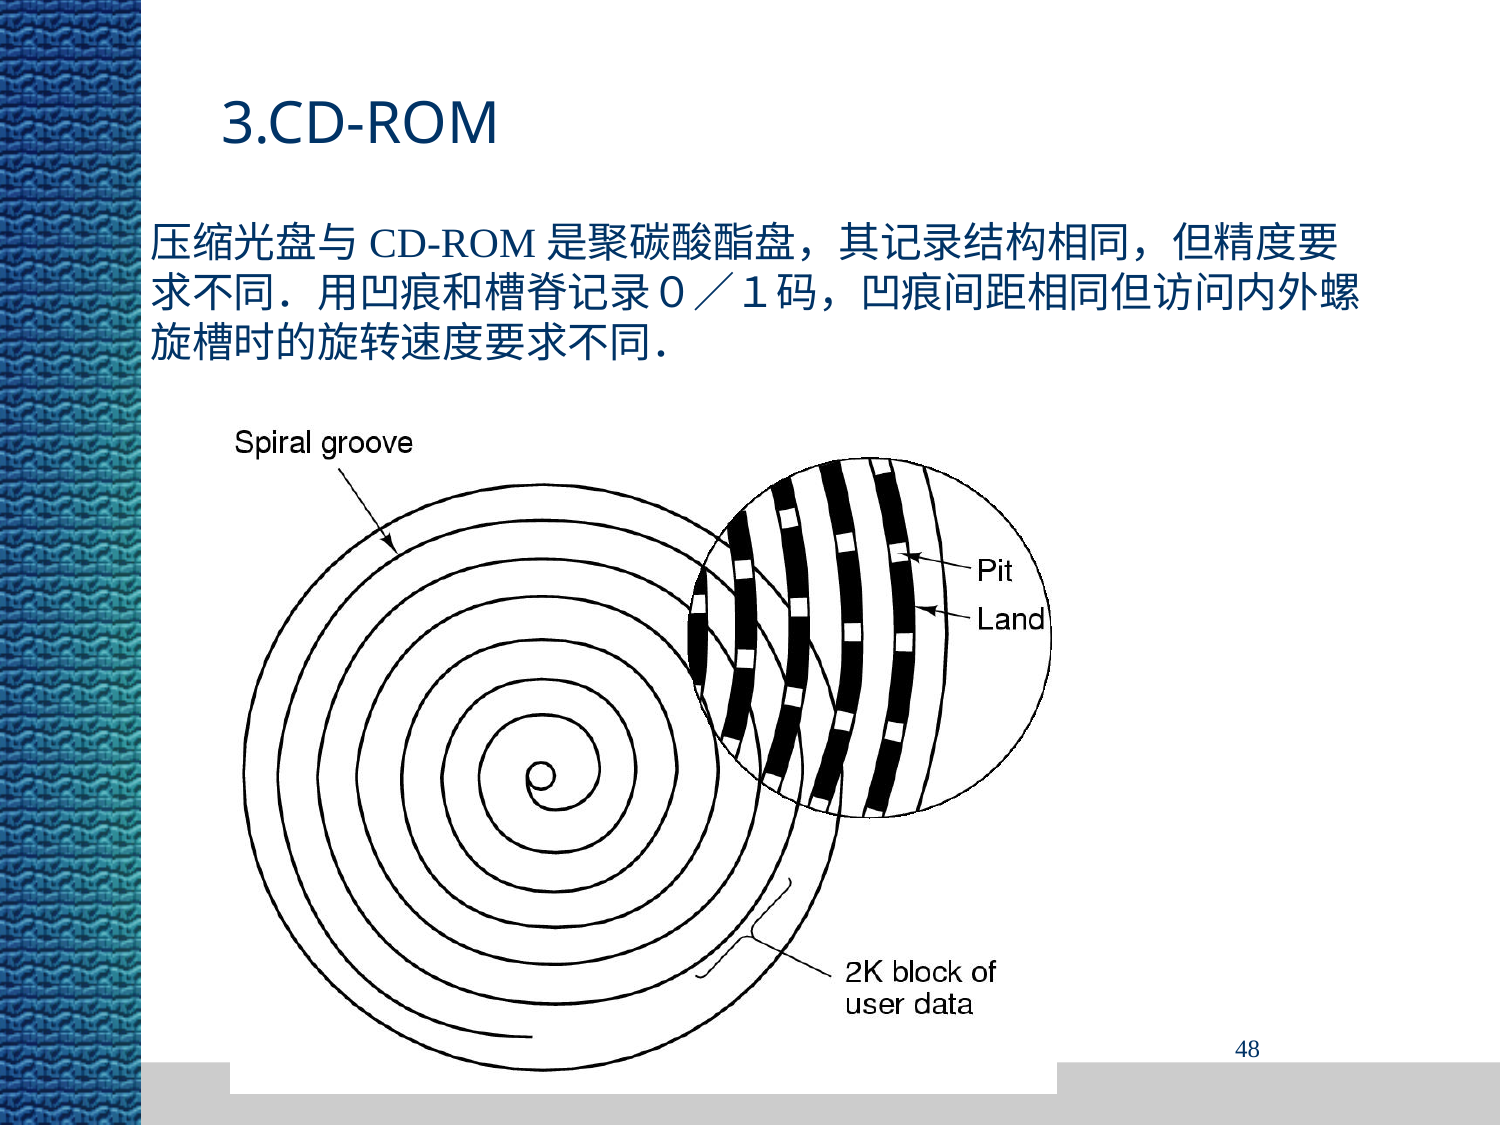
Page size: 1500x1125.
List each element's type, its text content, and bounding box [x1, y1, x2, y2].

text_box 3.CD-ROM [206, 78, 1317, 163]
picture [0, 0, 141, 1125]
text_box 48 [1060, 1024, 1275, 1100]
text_box 压缩光盘与CD-ROM是聚碳酸酯盘，其记录结构相同，但精度要求不同．用凹痕和槽脊记录０／１码，凹痕间距相同但访问内外螺旋槽时的旋转速度要求不同． [135, 208, 1388, 373]
picture [229, 396, 1058, 1095]
